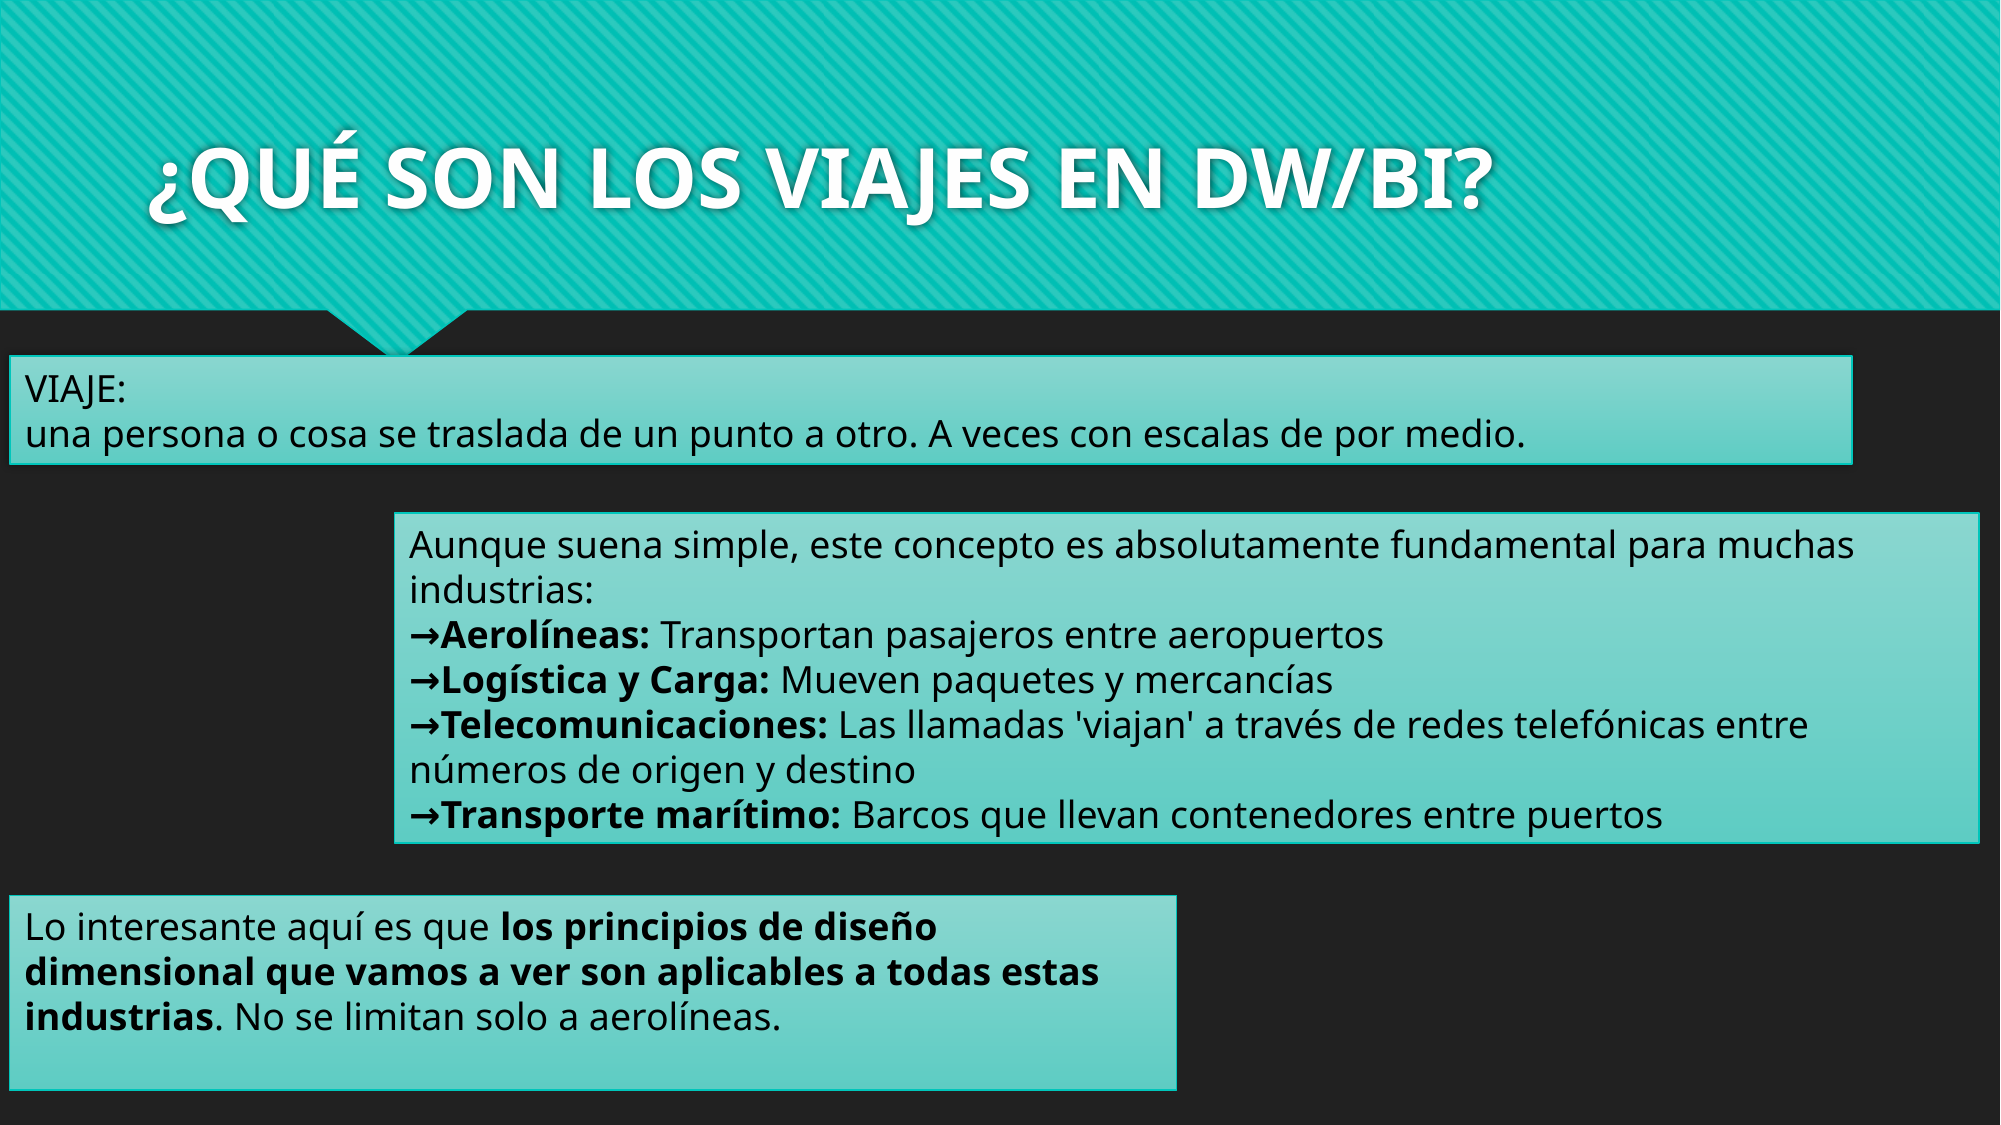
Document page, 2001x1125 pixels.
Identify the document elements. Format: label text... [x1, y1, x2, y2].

title ¿QUÉ SON LOS VIAJES EN DW/BI? [132, 73, 1868, 233]
text_box Aunque suena simple, este concepto es absolutamente fundamental para muchas industrias: →Aerolíneas: Transportan pasajeros entre aeropuertos →Logística y Carga: Mueven paquetes y mercancías →Telecomunicaciones: Las llamadas 'viajan' a través de redes telefónicas entre números de origen y destino →Transporte marítimo: Barcos que llevan contenedores entre puertos [394, 512, 1980, 844]
text_box Lo interesante aquí es que los principios de diseño dimensional que vamos a ver son aplicables a todas estas industrias. No se limitan solo a aerolíneas. [9, 895, 1177, 1091]
list VIAJE: una persona o cosa se traslada de un punto a otro. A veces con escalas de por medio. [9, 355, 1853, 465]
